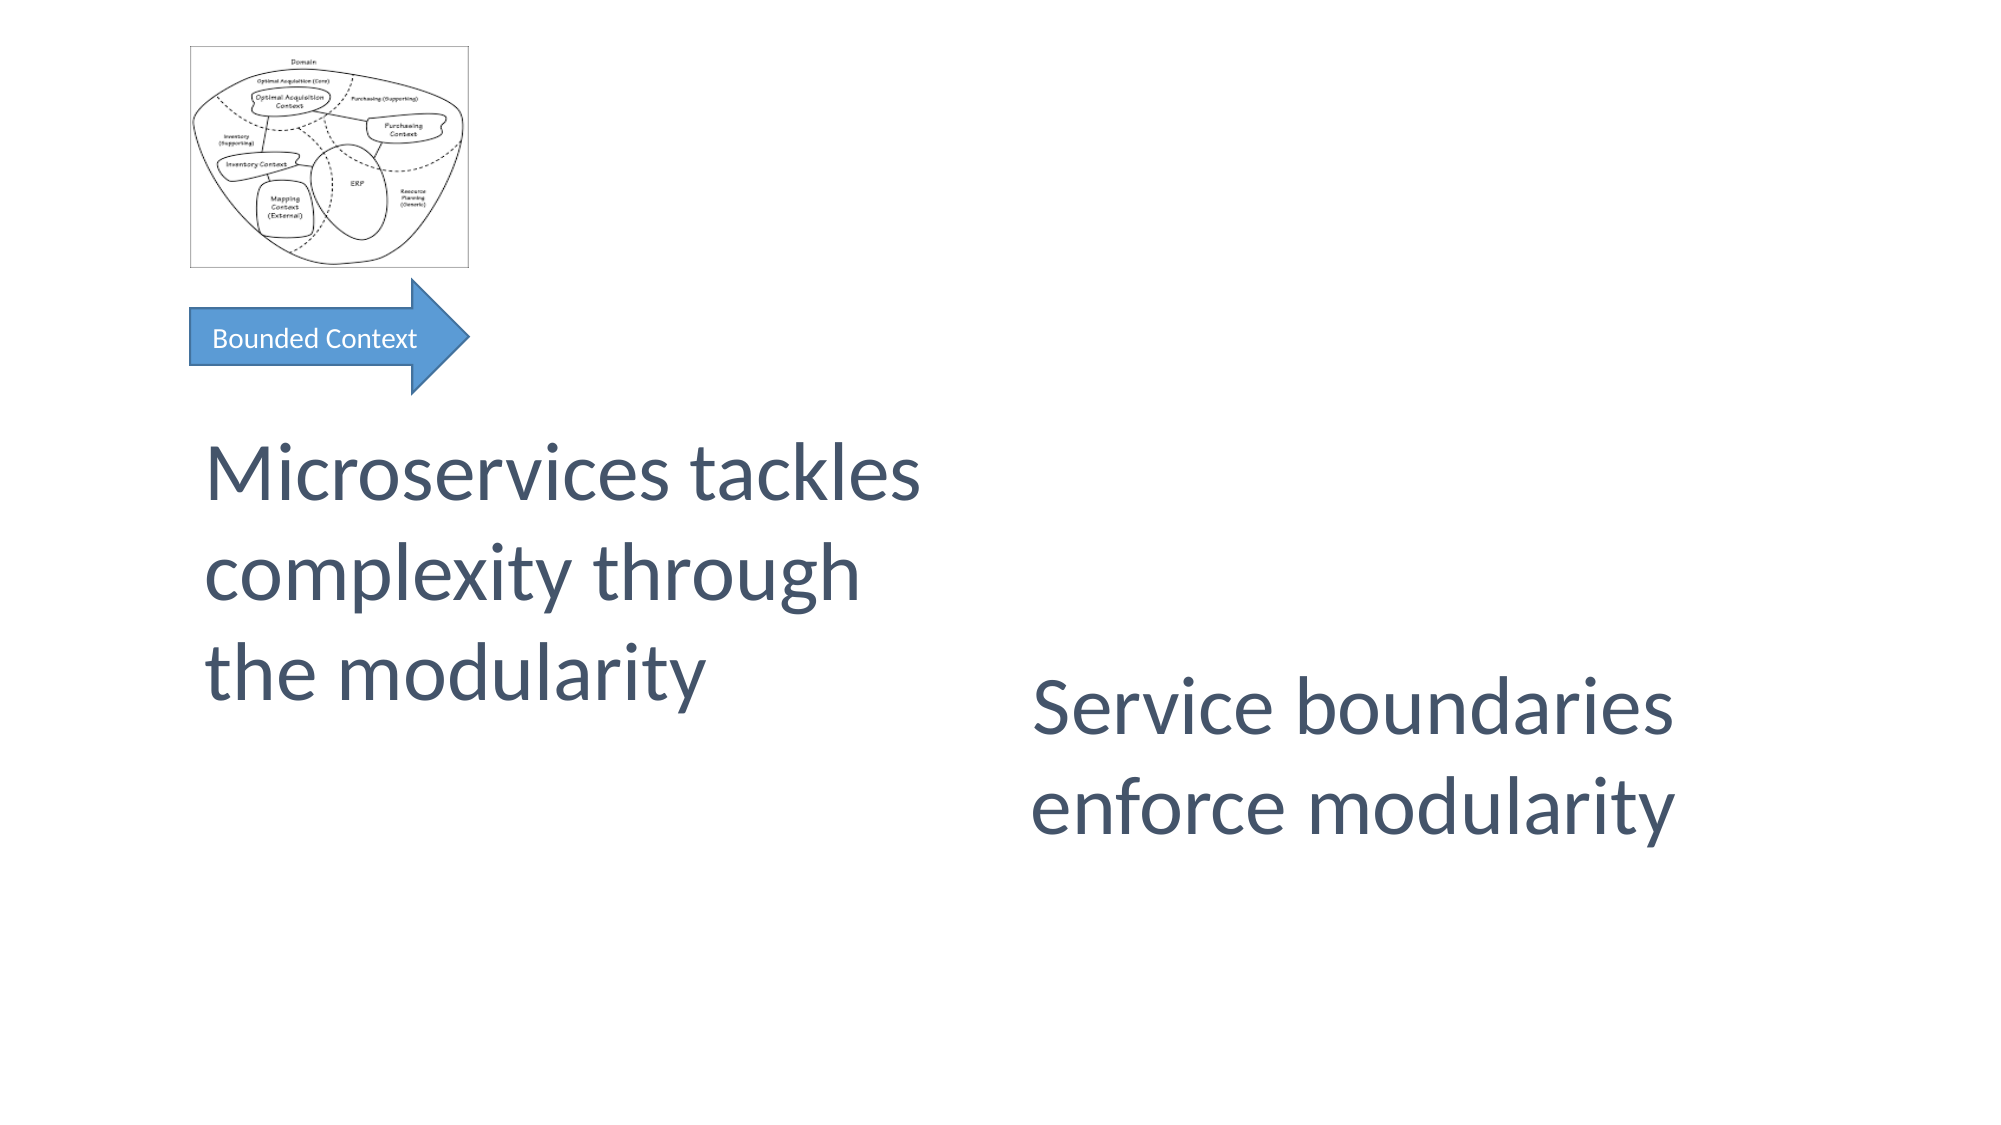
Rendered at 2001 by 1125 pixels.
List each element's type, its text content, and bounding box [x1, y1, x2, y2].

picture [190, 46, 469, 268]
text_box Microservices tackles complexity through the modularity [190, 409, 974, 725]
text_box Service boundaries enforce modularity [973, 643, 1735, 859]
text_box Bounded Context [189, 277, 471, 396]
